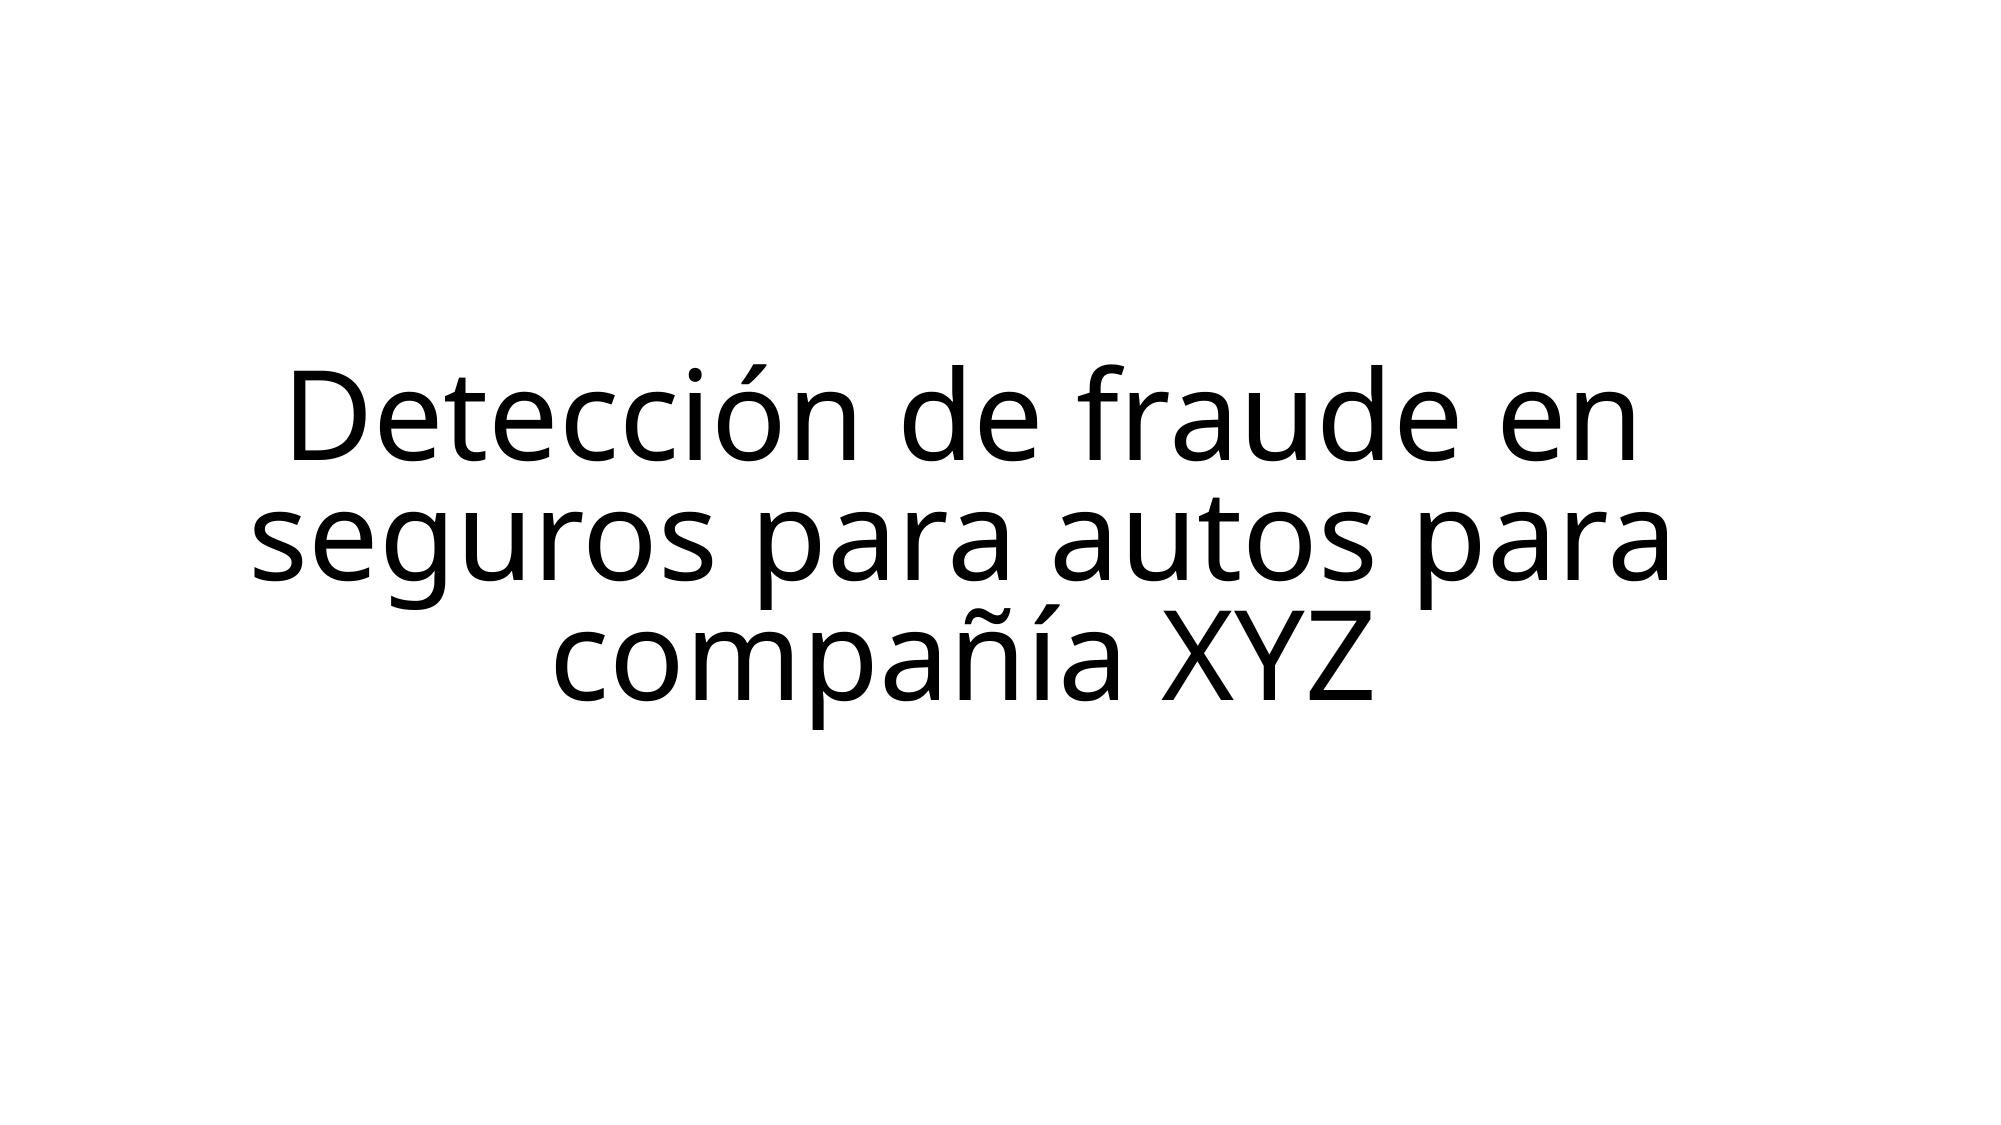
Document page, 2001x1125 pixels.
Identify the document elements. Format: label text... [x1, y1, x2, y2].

text_box Detección de fraude en seguros para autos para compañía XYZ [72, 364, 1855, 783]
